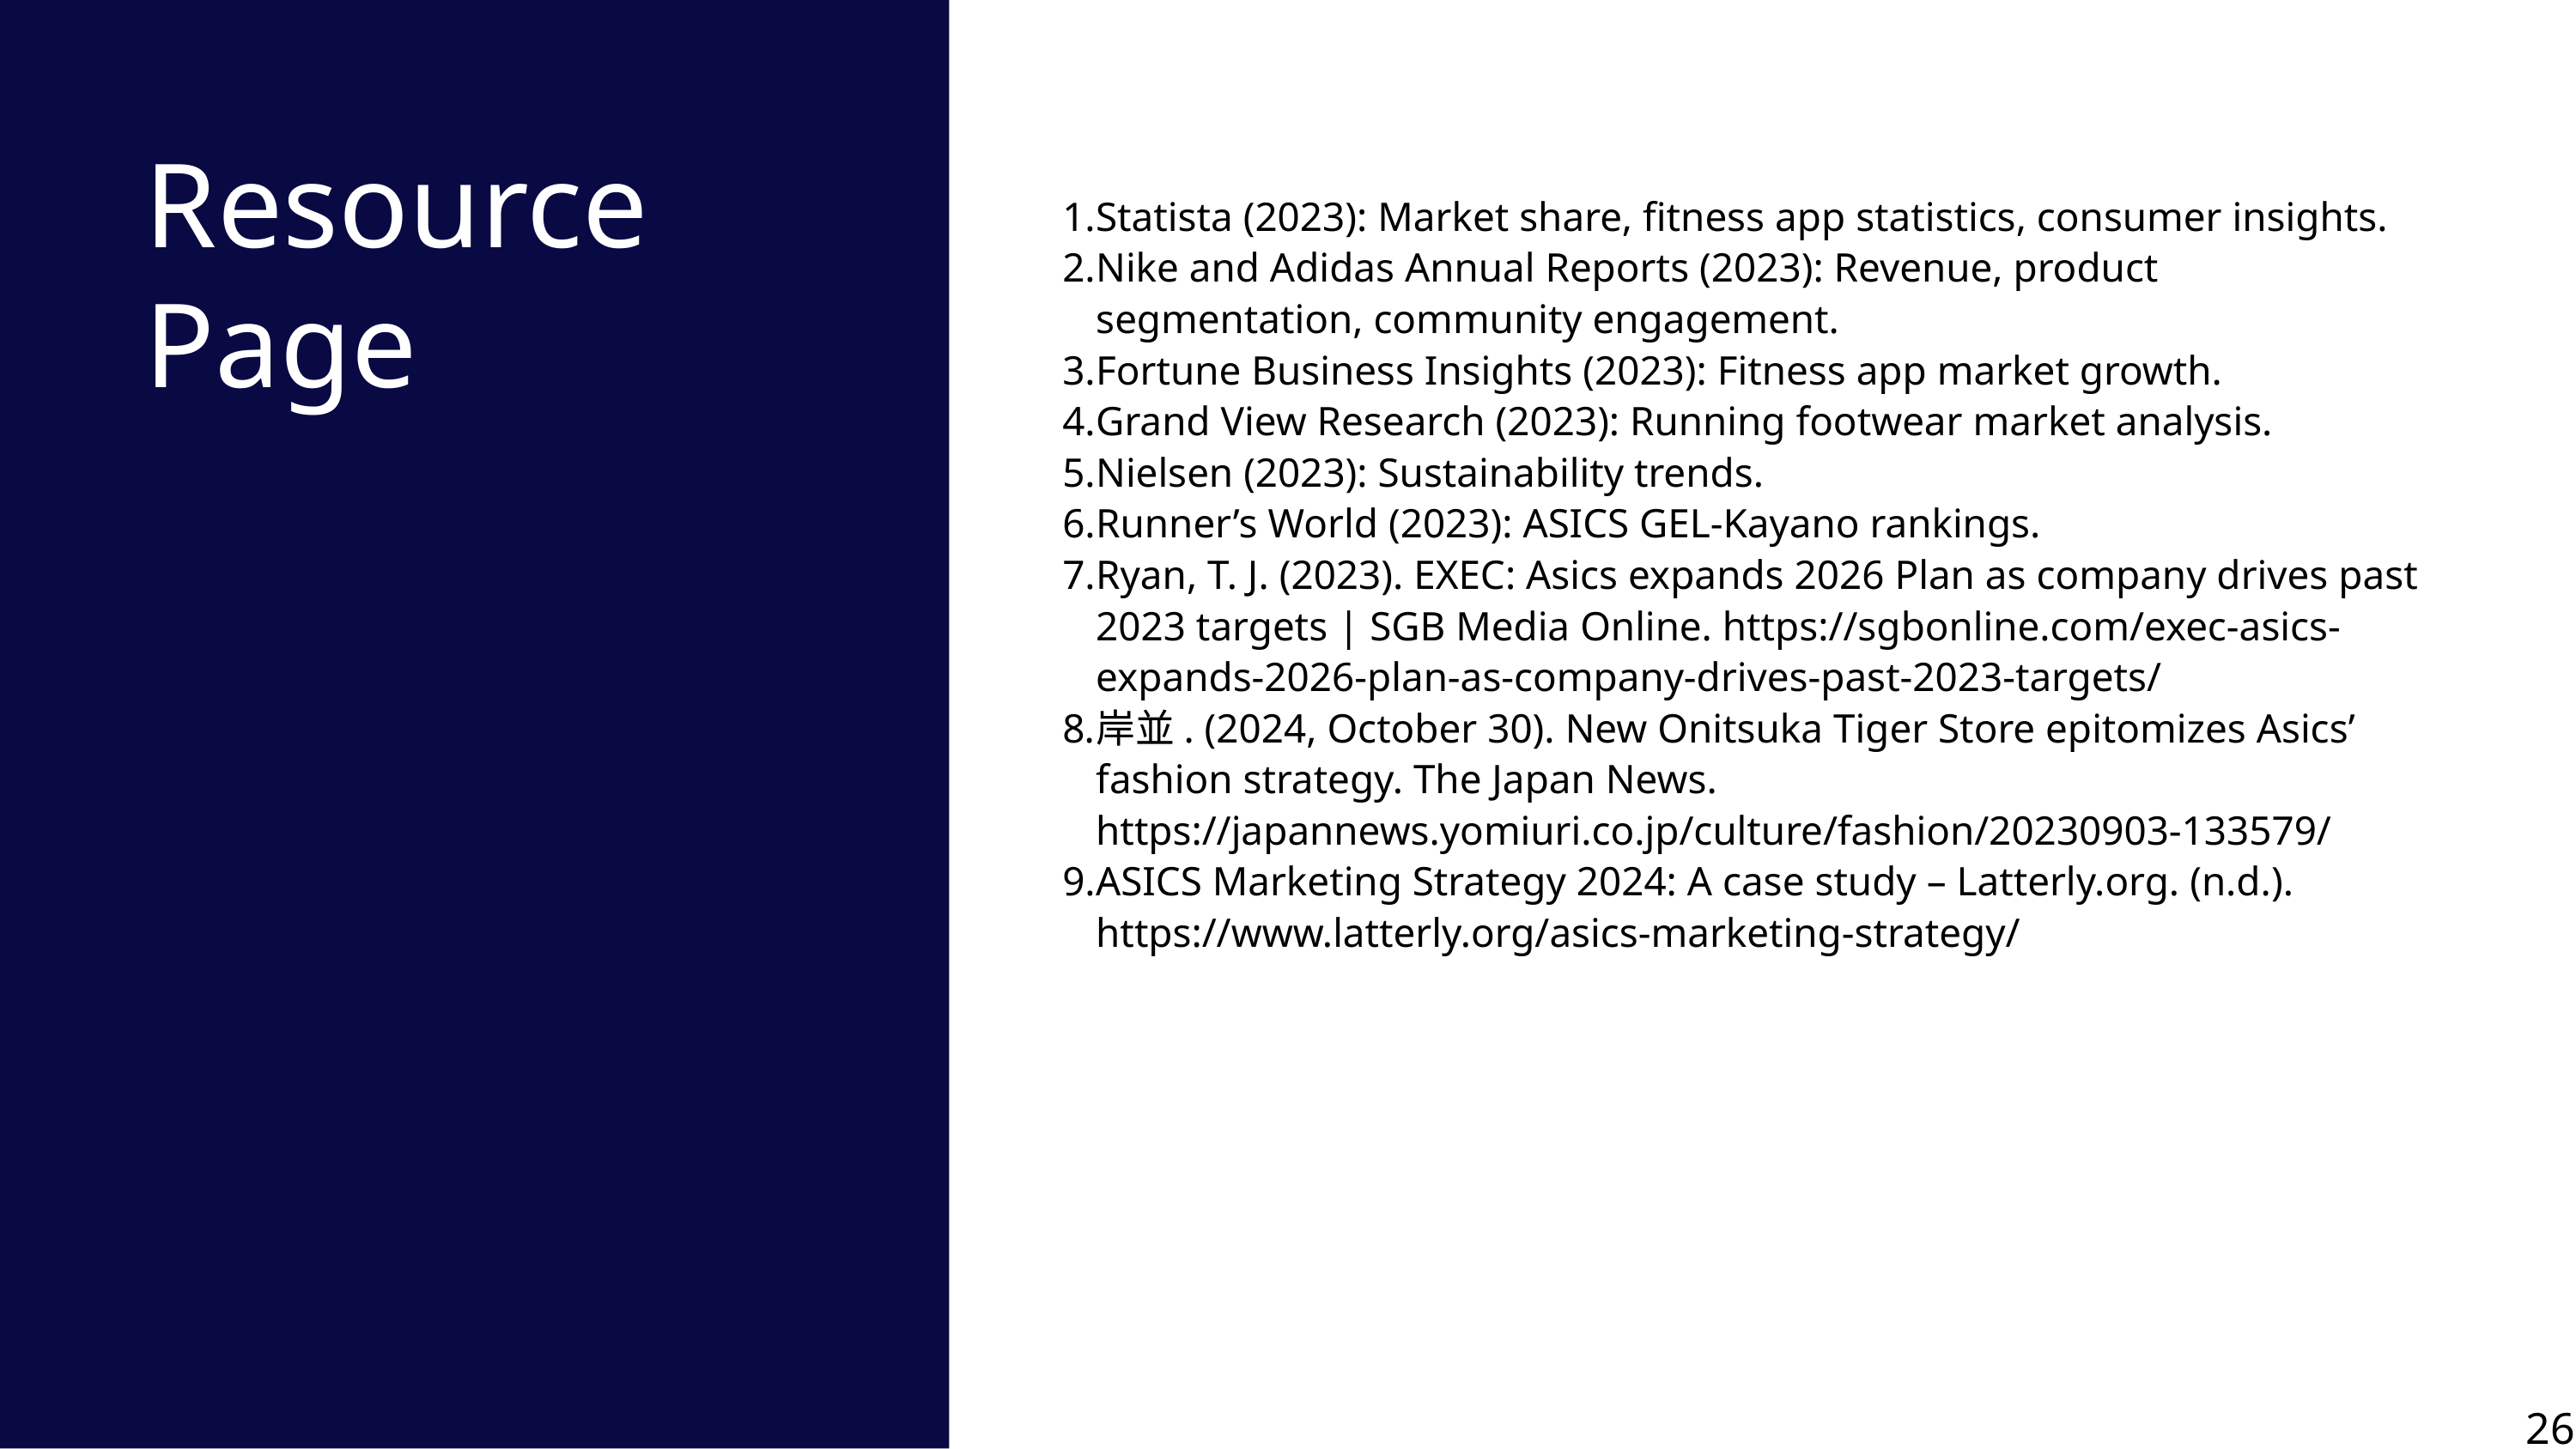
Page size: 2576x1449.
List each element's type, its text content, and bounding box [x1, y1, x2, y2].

text_box Resource Page [144, 131, 858, 411]
text_box Statista (2023): Market share, fitness app statistics, consumer insights. Nike and Adidas Annual Reports (2023): Revenue, product segmentation, community engagement. Fortune Business Insights (2023): Fitness app market growth. Grand View Research (2023): Running footwear market analysis. Nielsen (2023): Sustainability trends. Runner’s World (2023): ASICS GEL-Kayano rankings. Ryan, T. J. (2023). EXEC: Asics expands 2026 Plan as company drives past 2023 targets | SGB Media Online. https://sgbonline.com/exec-asics-expands-2026-plan-as-company-drives-past-2023-targets/ 岸並. (2024, October 30). New Onitsuka Tiger Store epitomizes Asics’ fashion strategy. The Japan News. https://japannews.yomiuri.co.jp/culture/fashion/20230903-133579/ ASICS Marketing Strategy 2024: A case study – Latterly.org. (n.d.). https://www.latterly.org/asics-marketing-strategy/ [1029, 136, 2432, 1007]
text_box 26 [2524, 1392, 2576, 1449]
text_box [0, 0, 950, 1449]
